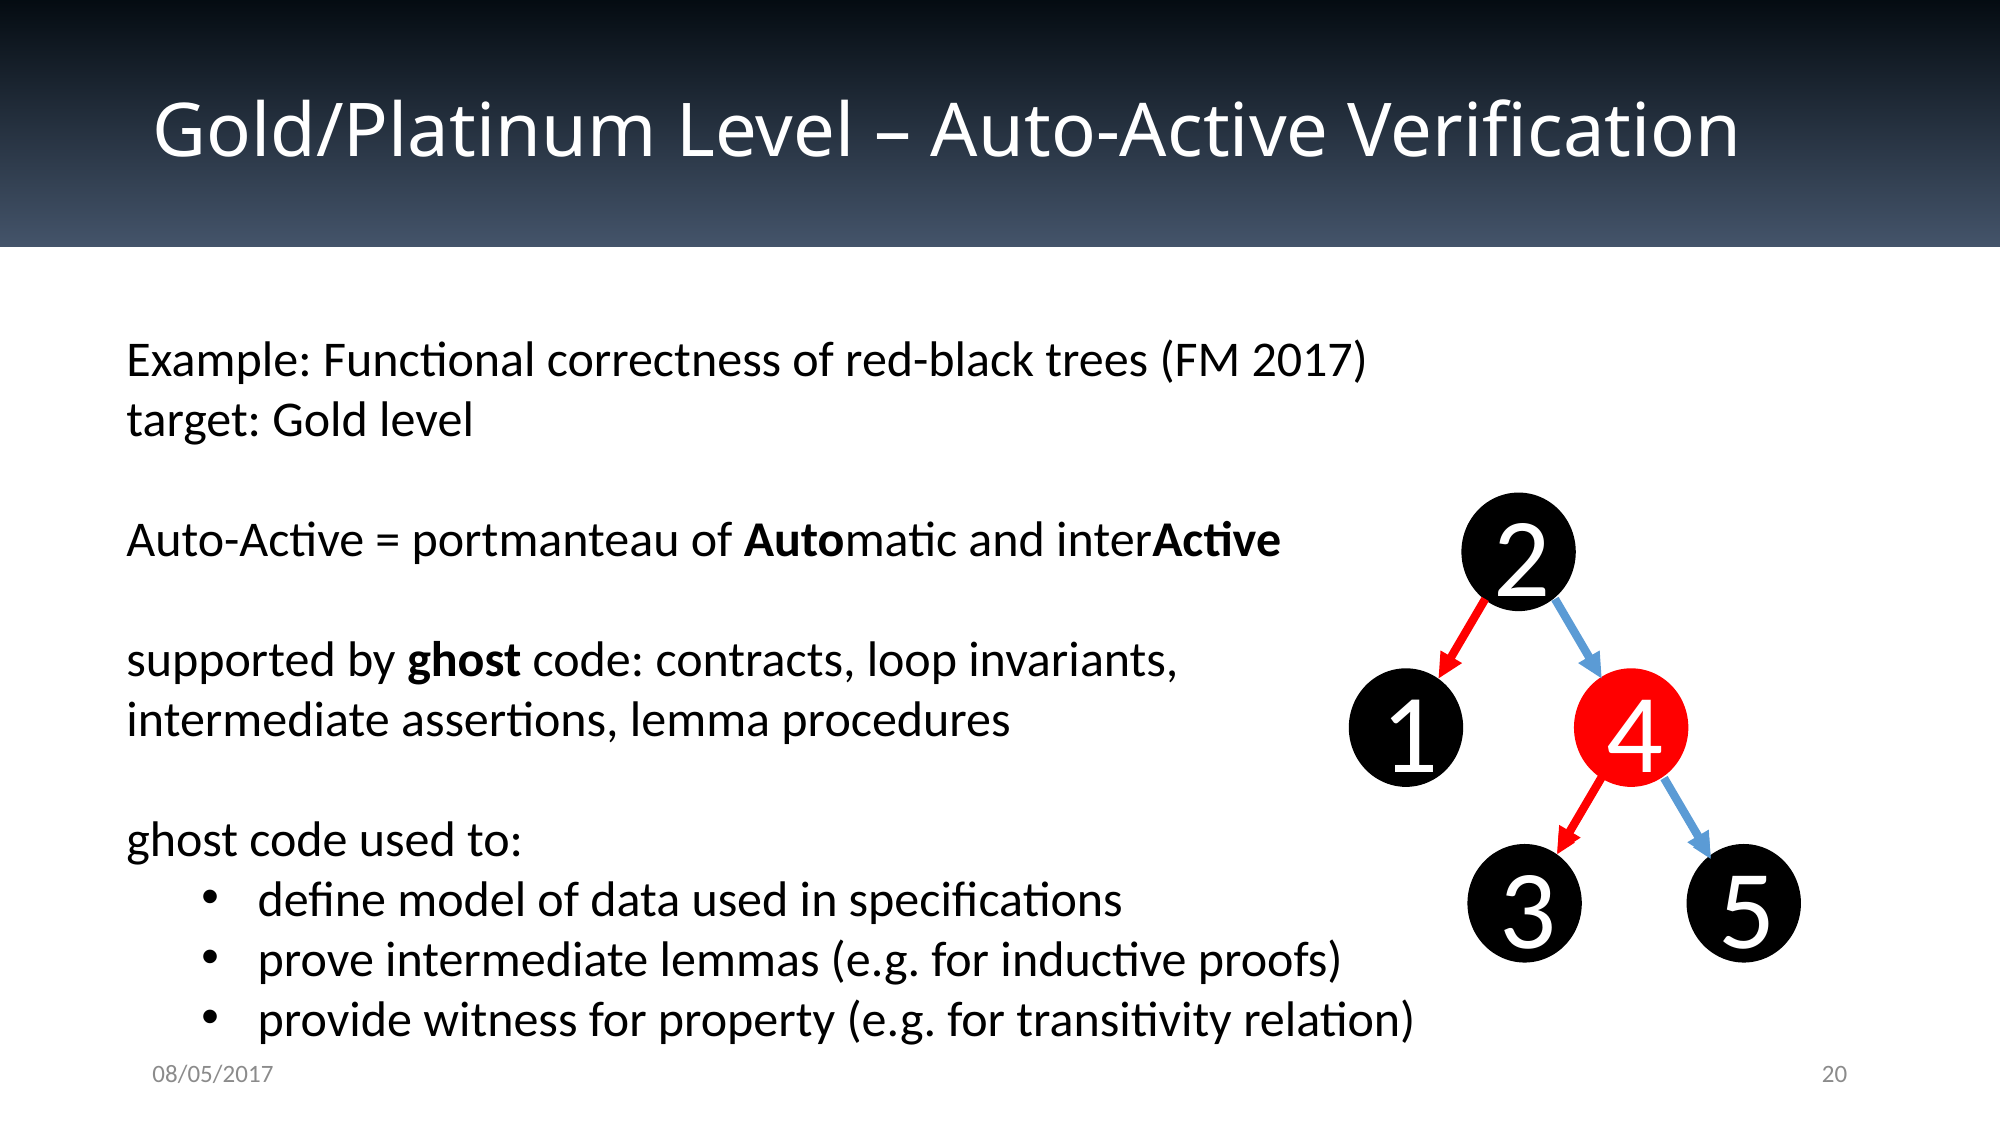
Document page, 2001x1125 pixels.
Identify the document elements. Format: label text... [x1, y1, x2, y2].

text_box Example: Functional correctness of red-black trees (FM 2017) target: Gold level Auto-Active = portmanteau of Automatic and interActive supported by ghost code: contracts, loop invariants, intermediate assertions, lemma procedures ghost code used to: define model of data used in specifications prove intermediate lemmas (e.g. for inductive proofs) provide witness for property (e.g. for transitivity relation) [111, 318, 1783, 1114]
title Gold/Platinum Level – Auto-Active Verification [137, 59, 1863, 206]
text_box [1349, 493, 1800, 962]
slide_number 20 [1783, 1042, 1863, 1103]
